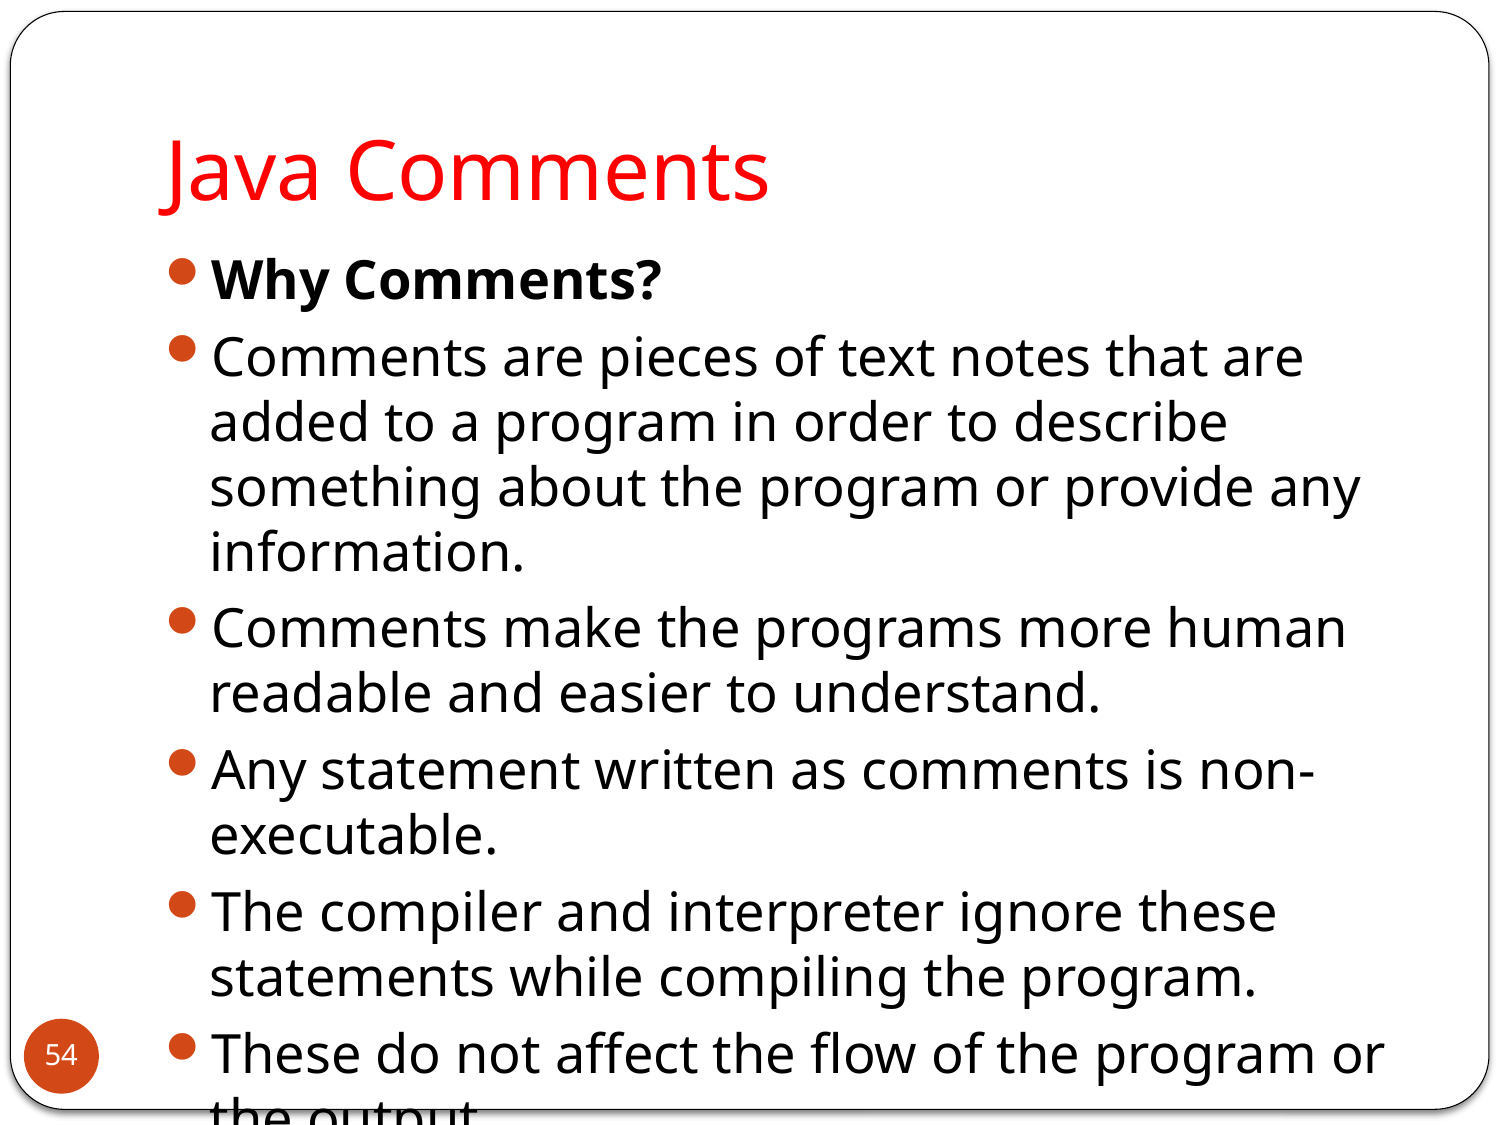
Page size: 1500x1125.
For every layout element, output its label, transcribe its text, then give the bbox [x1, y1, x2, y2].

list Why Comments? Comments are pieces of text notes that are added to a program in order to describe something about the program or provide any information. Comments make the programs more human readable and easier to understand. Any statement written as comments is non-executable. The compiler and interpreter ignore these statements while compiling the program. These do not affect the flow of the program or the output. [149, 237, 1426, 988]
title Java Comments [149, 44, 1426, 233]
slide_number 54 [23, 1018, 99, 1094]
